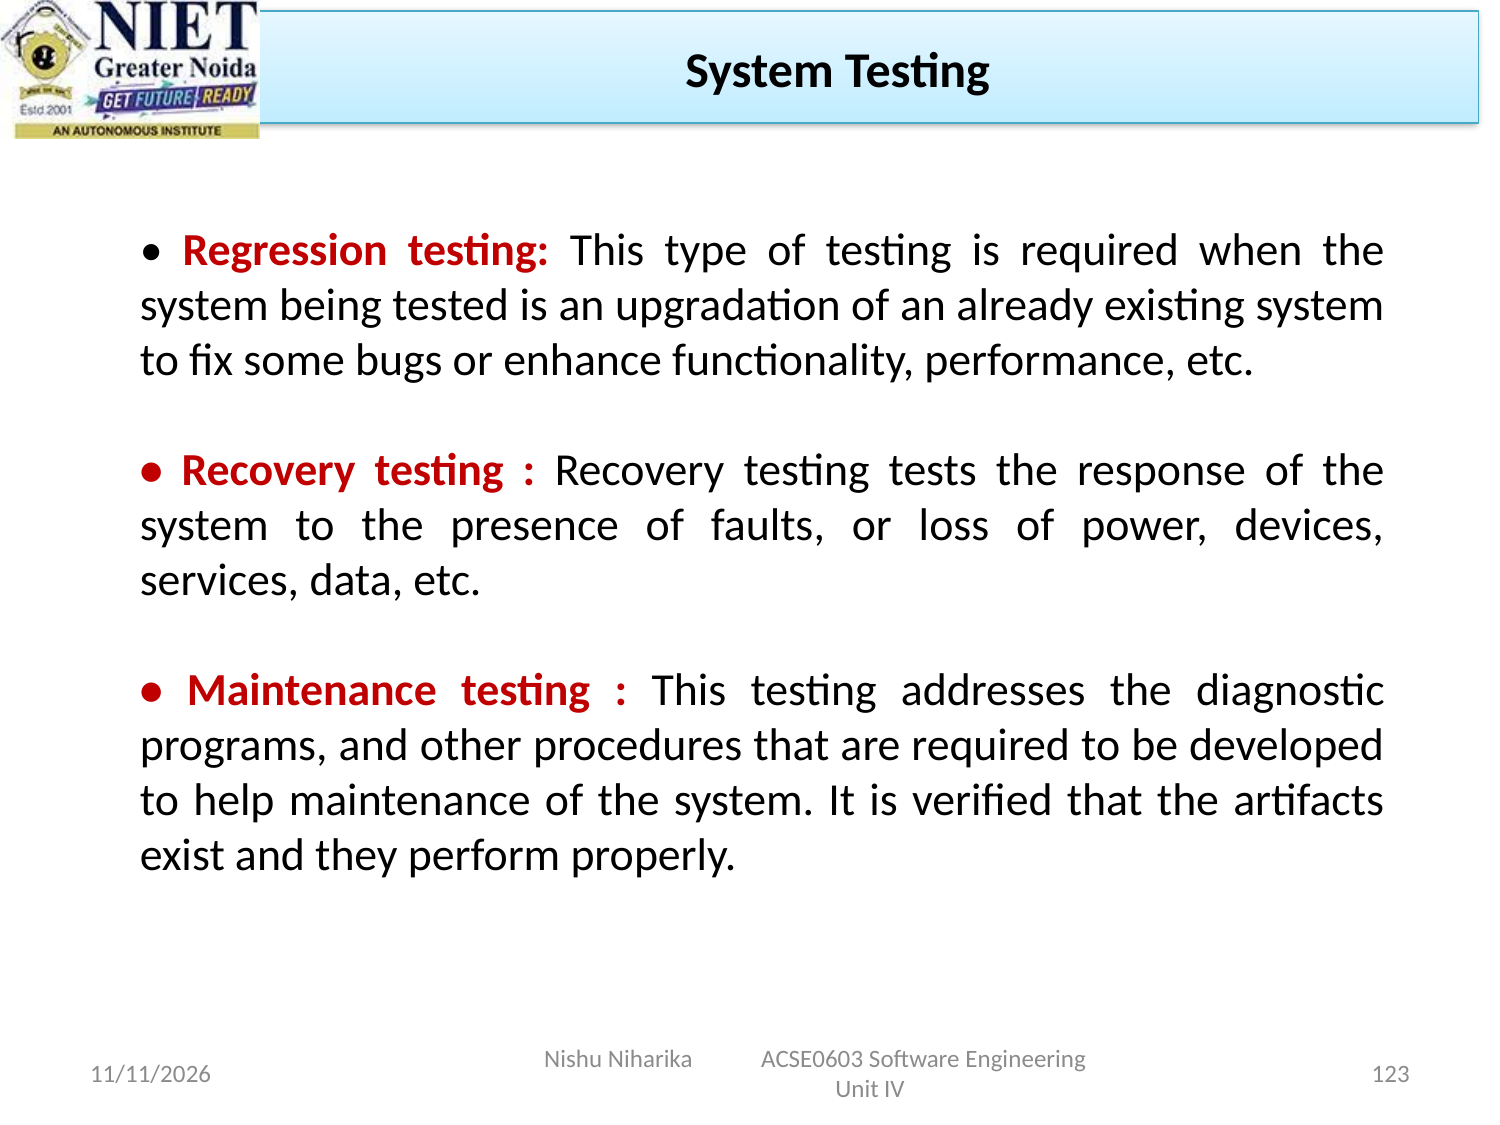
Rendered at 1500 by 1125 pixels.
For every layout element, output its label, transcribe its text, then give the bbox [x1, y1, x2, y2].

slide_number 123 [1074, 1042, 1425, 1103]
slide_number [75, 1042, 425, 1103]
text_box System Testing [263, 10, 1479, 124]
footer Nishu Niharika ACSE0603 Software Engineering Unit IV [512, 1042, 1074, 1103]
picture [0, 0, 260, 145]
text_box • Regression testing: This type of testing is required when the system being tested is an upgradation of an already existing system to fix some bugs or enhance functionality, performance, etc. • Recovery testing : Recovery testing tests the response of the system to the presence of faults, or loss of power, devices, services, data, etc. • Maintenance testing : This testing addresses the diagnostic programs, and other procedures that are required to be developed to help maintenance of the system. It is verified that the artifacts exist and they perform properly. [124, 212, 1400, 942]
